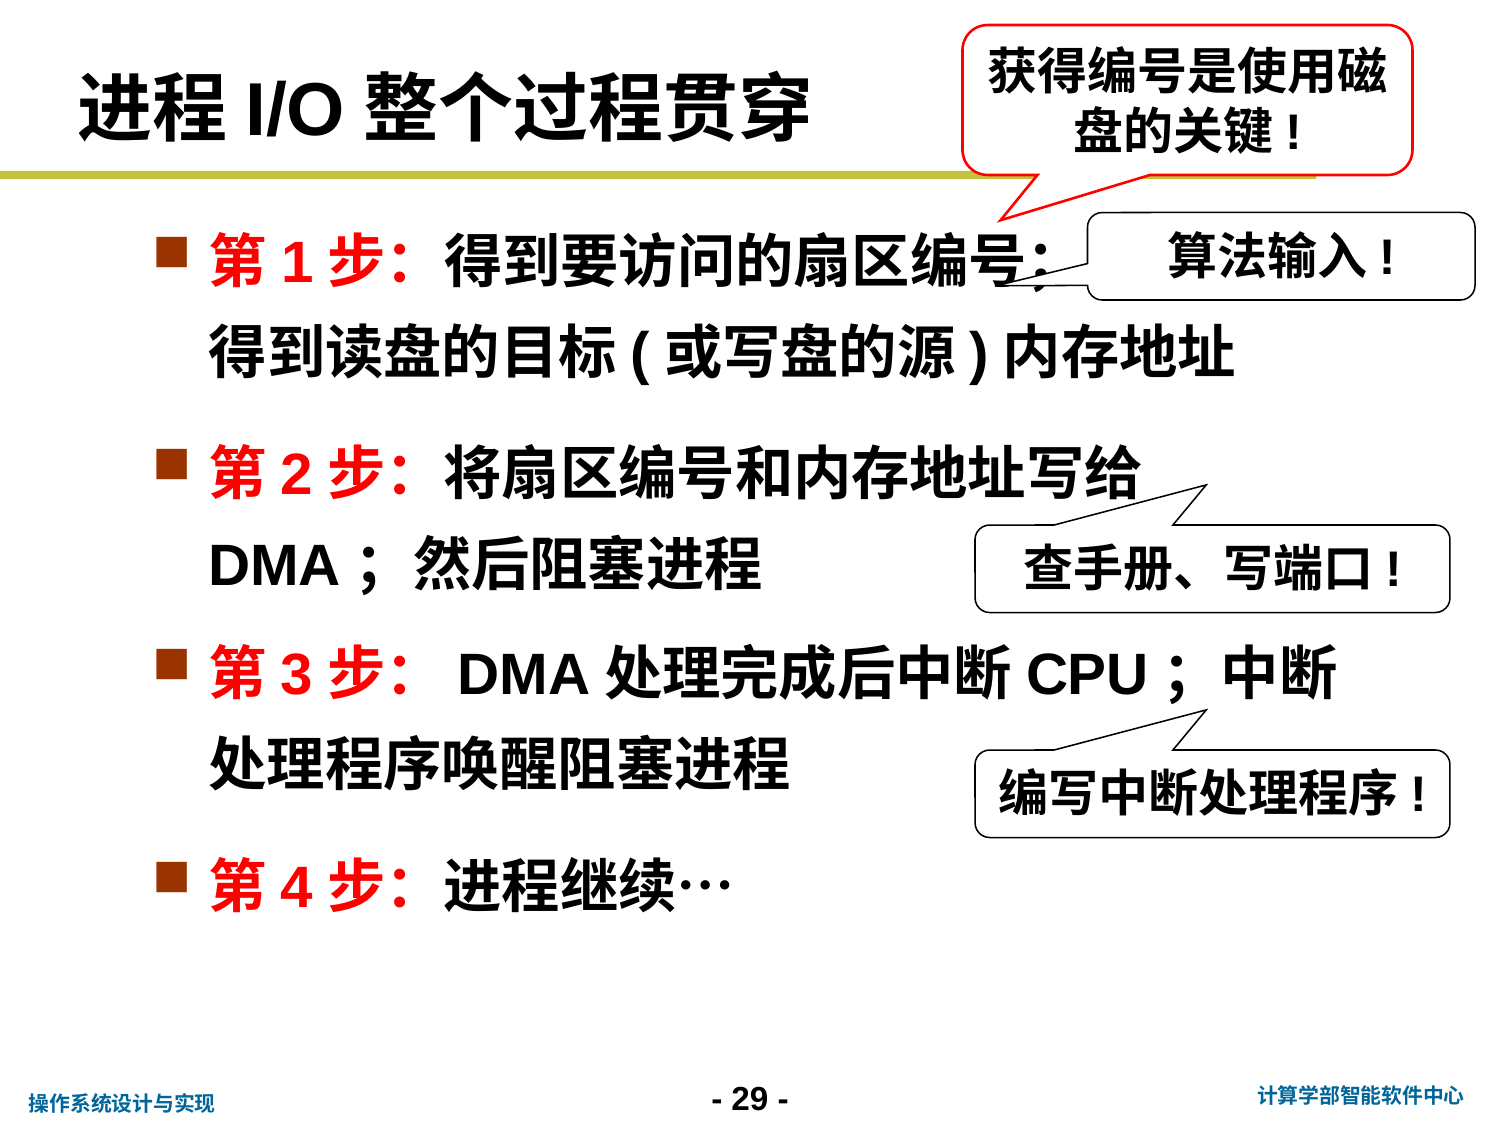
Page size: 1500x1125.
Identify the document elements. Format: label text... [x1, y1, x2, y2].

text_box 第3步：DMA处理完成后中断CPU；中断处理程序唤醒阻塞进程 [137, 608, 1375, 750]
text_box 算法输入! [996, 212, 1476, 300]
text_box 第2步：将扇区编号和内存地址写给DMA；然后阻塞进程 [137, 408, 1375, 550]
title 进程I/O整个过程贯穿 [62, 49, 965, 162]
text_box 编写中断处理程序! [975, 709, 1450, 838]
text_box 查手册、写端口! [975, 484, 1450, 613]
text_box 获得编号是使用磁盘的关键! [962, 24, 1413, 221]
text_box 第4步：进程继续… [137, 820, 1375, 963]
text_box 第1步：得到要访问的扇区编号； 得到读盘的目标(或写盘的源)内存地址 [137, 195, 1375, 338]
